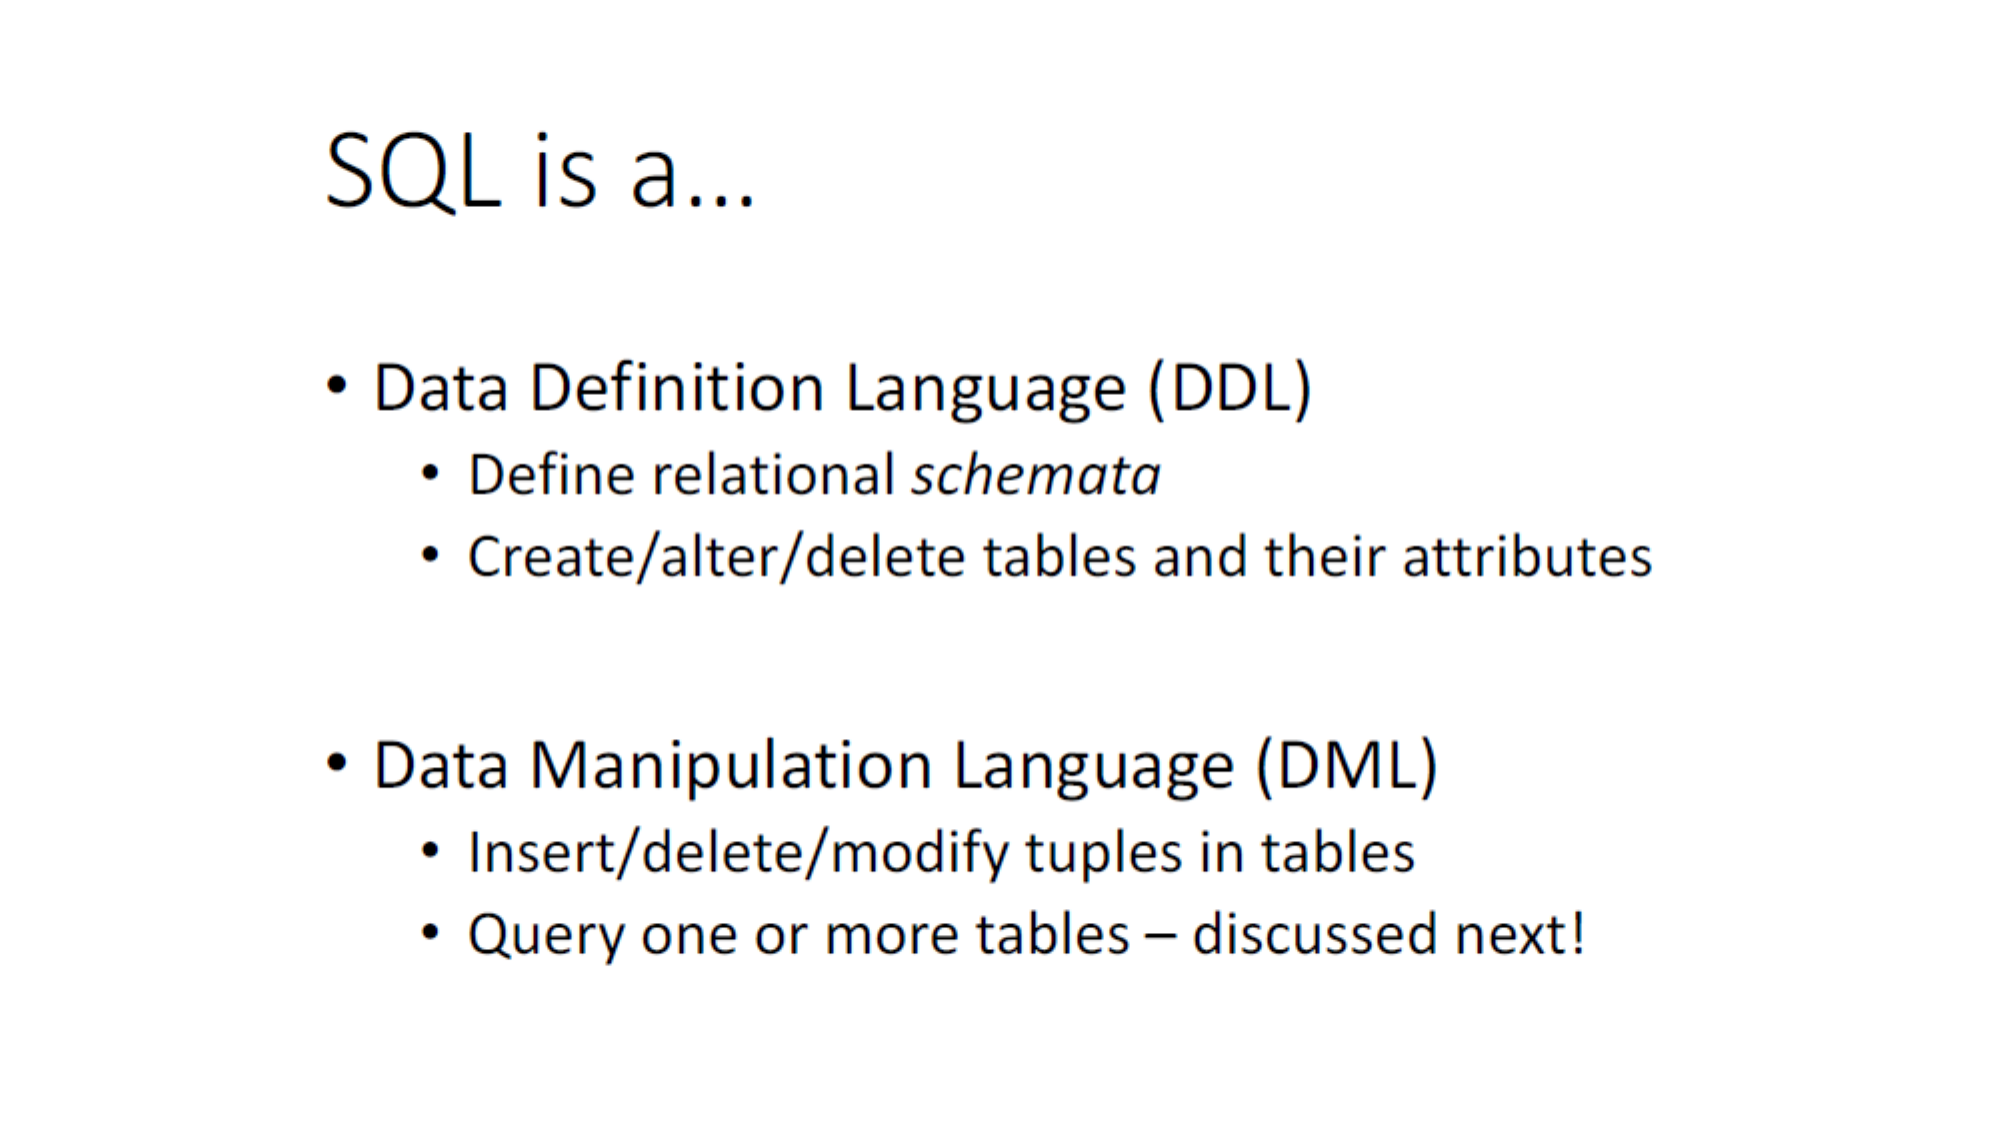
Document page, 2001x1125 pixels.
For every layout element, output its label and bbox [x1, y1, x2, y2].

picture [294, 105, 1706, 1020]
